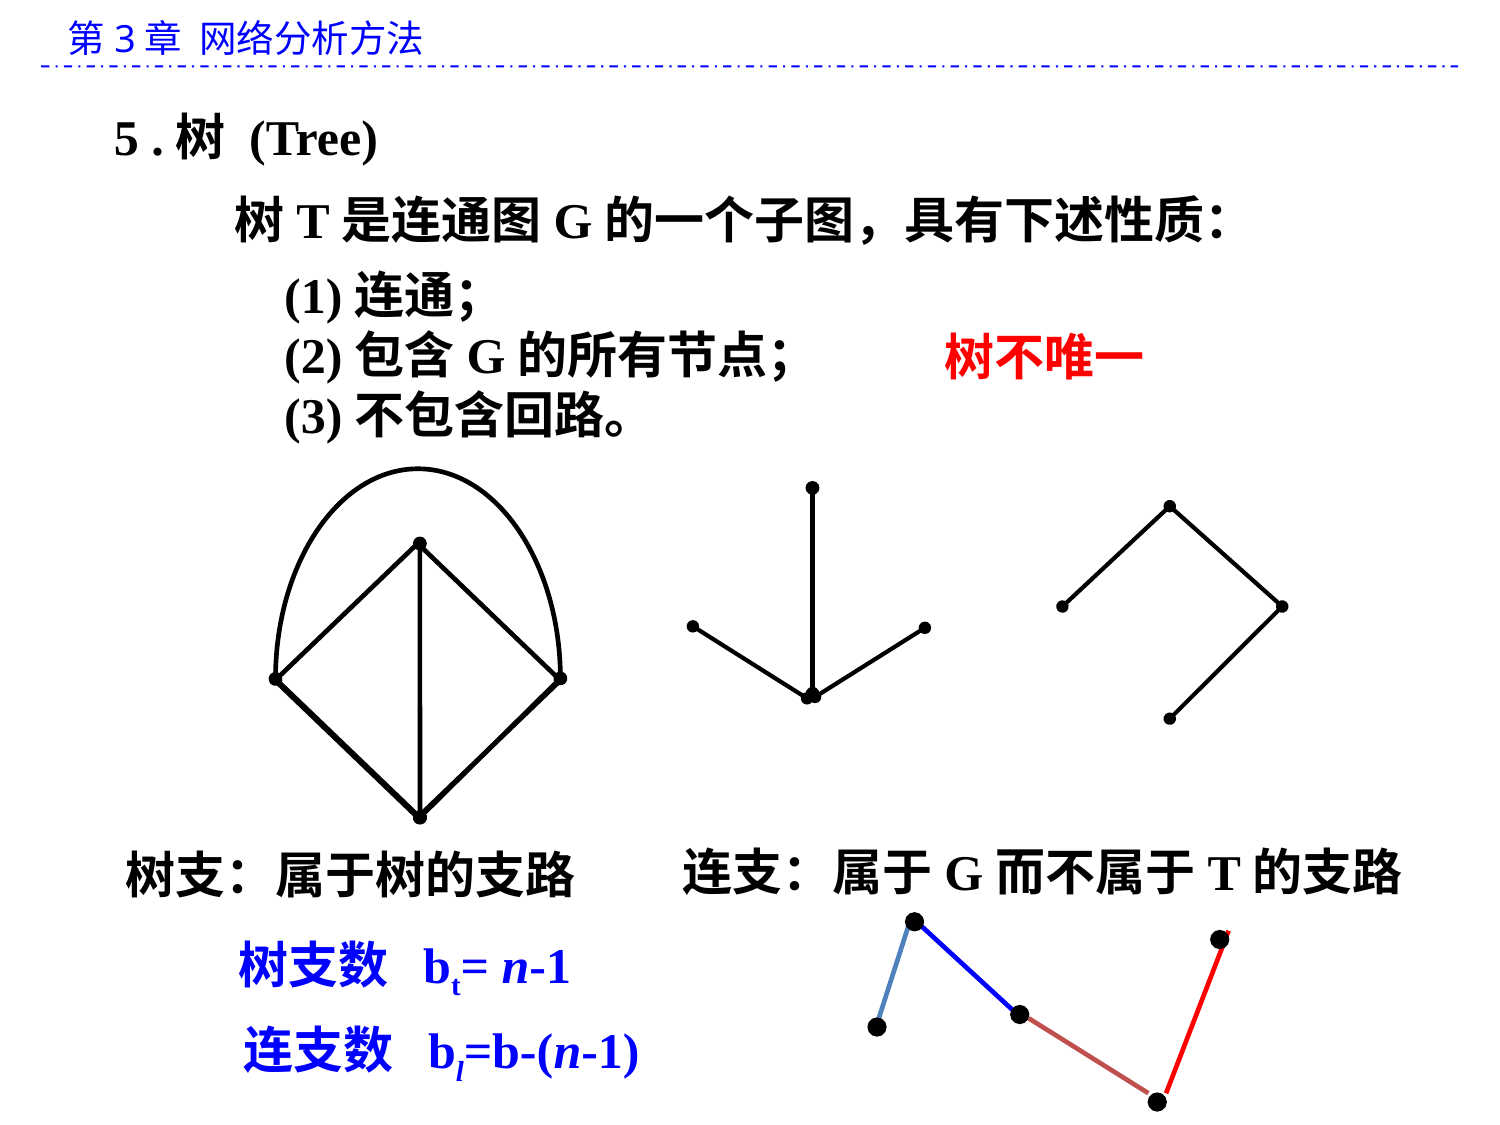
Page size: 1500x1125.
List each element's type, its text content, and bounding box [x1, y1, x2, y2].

text_box 5 .树 (Tree) [99, 97, 1414, 173]
text_box 连支：属于G而不属于T的支路 [667, 832, 1424, 908]
text_box 树T是连通图G的一个子图，具有下述性质： [219, 181, 1238, 256]
text_box 树支数 bt= n-1 [223, 925, 788, 1009]
text_box 树支：属于树的支路 [110, 835, 778, 911]
text_box 连支数 bl=b-(n-1) [228, 1011, 804, 1095]
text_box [712, 487, 903, 719]
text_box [274, 468, 561, 818]
text_box (1)连通； (2)包含G的所有节点； (3)不包含回路。 [269, 256, 1376, 451]
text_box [1062, 505, 1283, 719]
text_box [867, 912, 1229, 1112]
